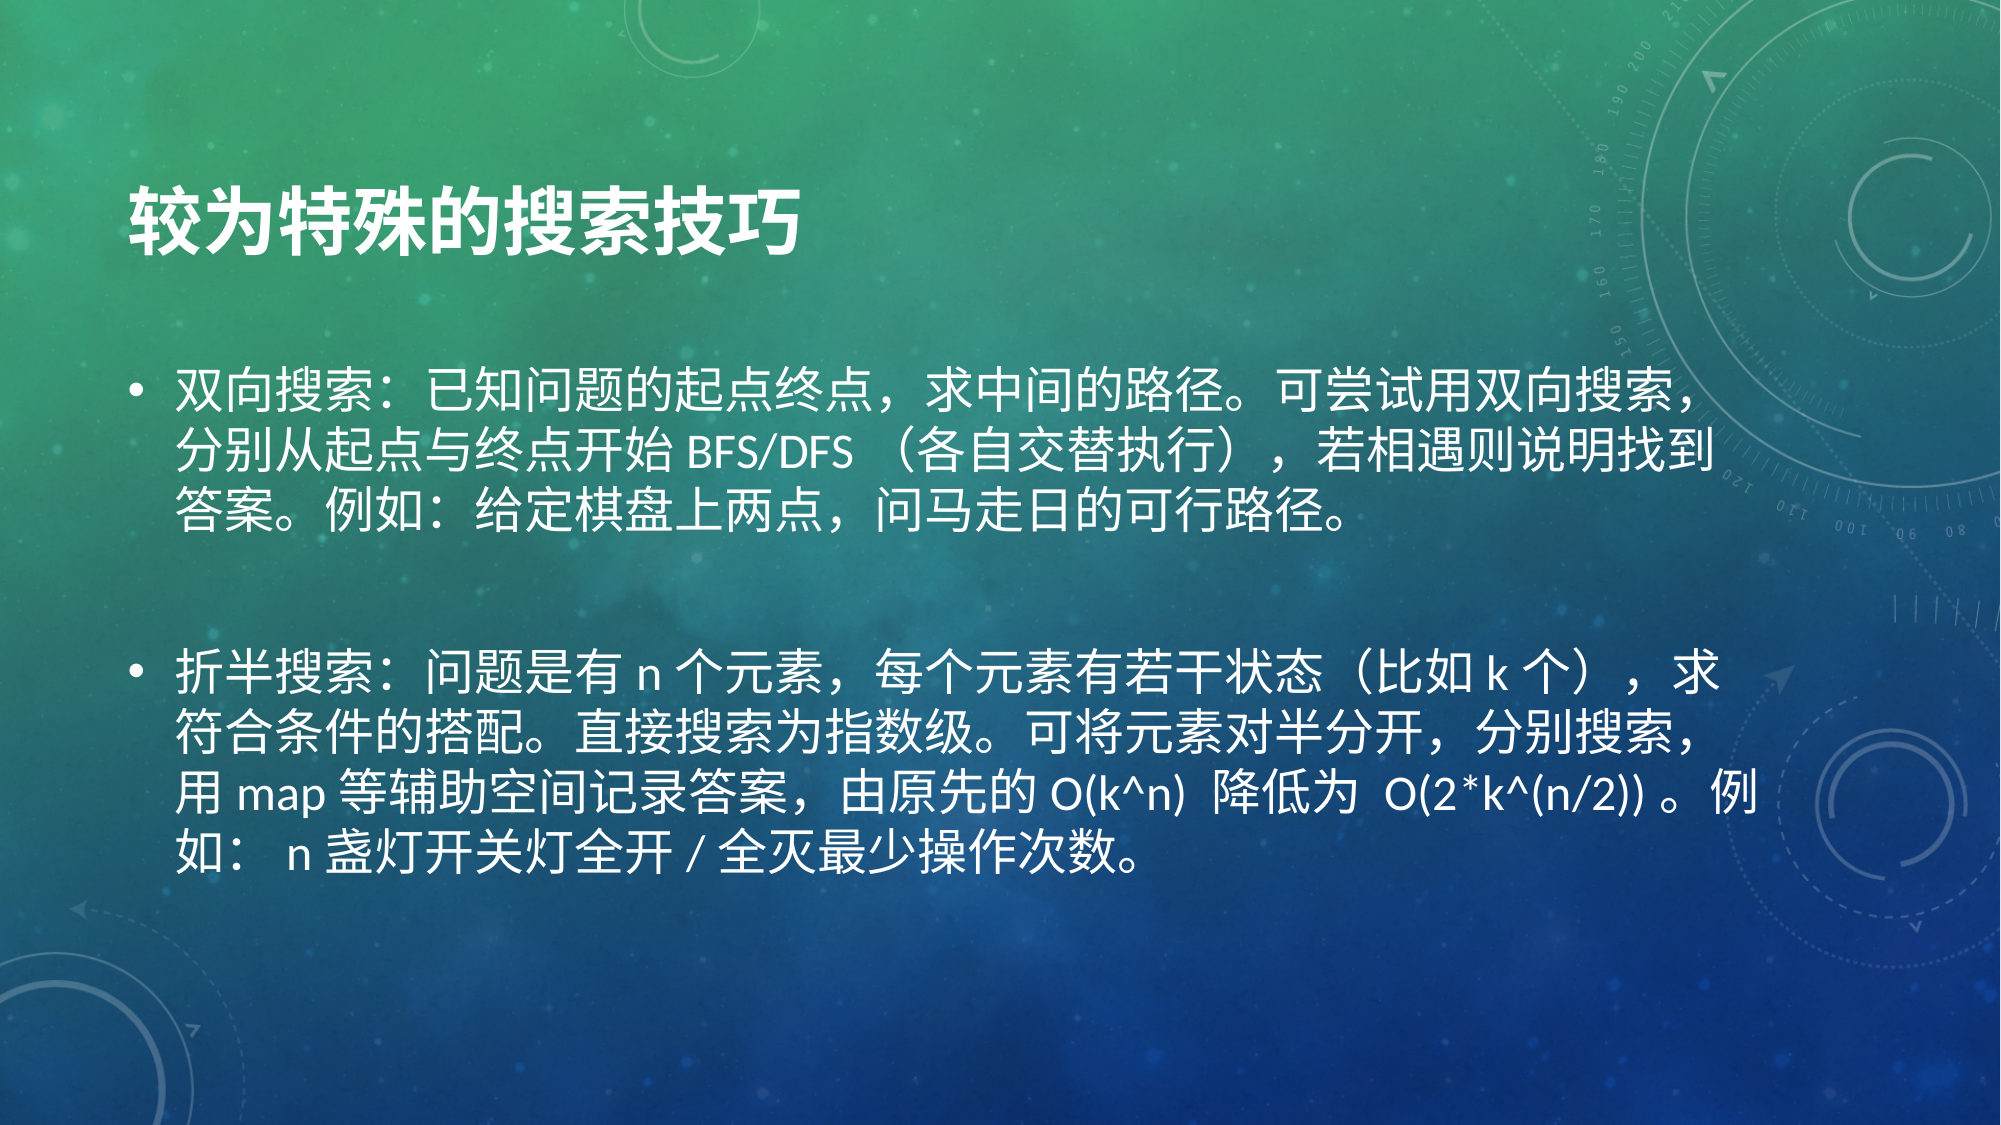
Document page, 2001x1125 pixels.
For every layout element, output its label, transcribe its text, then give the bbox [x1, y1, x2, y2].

list 双向搜索：已知问题的起点终点，求中间的路径。可尝试用双向搜索，分别从起点与终点开始BFS/DFS（各自交替执行），若相遇则说明找到答案。例如：给定棋盘上两点，问马走日的可行路径。 折半搜索：问题是有n个元素，每个元素有若干状态（比如k个），求符合条件的搭配。直接搜索为指数级。可将元素对半分开，分别搜索，用map等辅助空间记录答案，由原先的O(k^n) 降低为 O(2*k^(n/2))。例如：n盏灯开关灯全开/全灭最少操作次数。 [112, 351, 1775, 1086]
picture [0, 0, 2001, 1125]
title 较为特殊的搜索技巧 [112, 99, 1775, 339]
